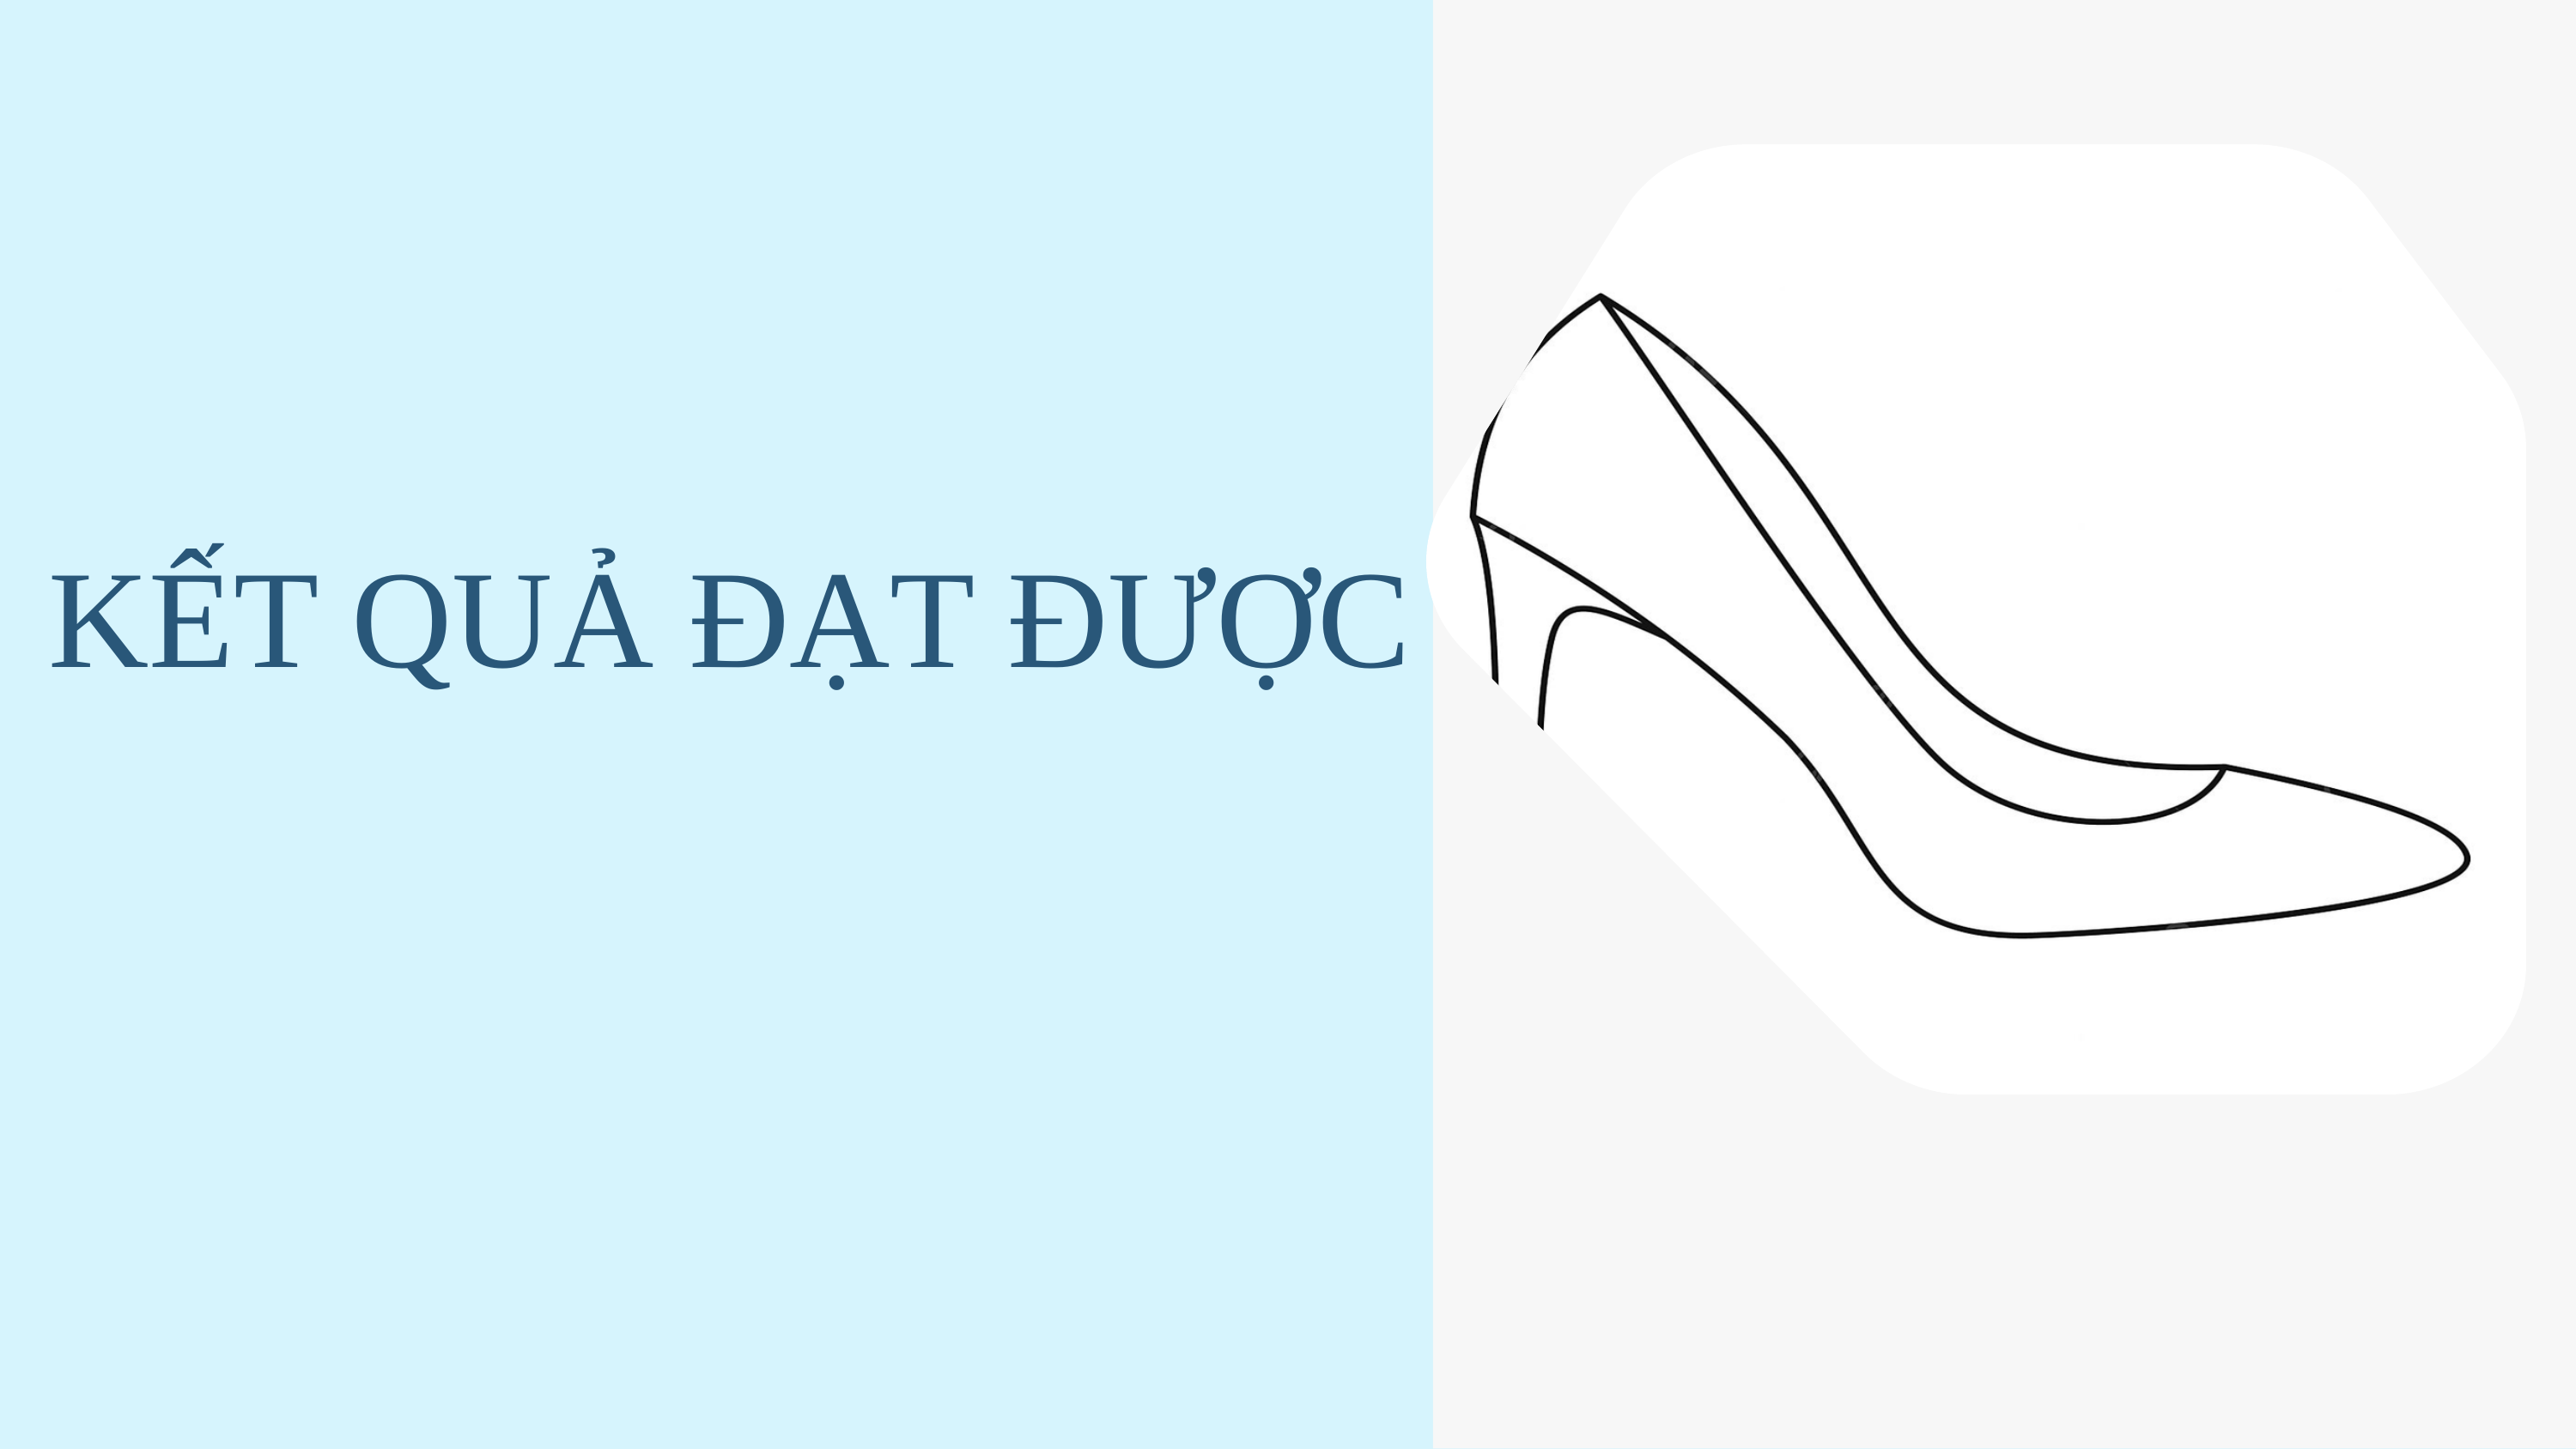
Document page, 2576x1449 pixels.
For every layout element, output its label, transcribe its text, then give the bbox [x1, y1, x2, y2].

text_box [1425, 143, 2527, 1095]
text_box KẾT QUẢ ĐẠT ĐƯỢC [48, 542, 1421, 696]
text_box [1432, 0, 2576, 1449]
